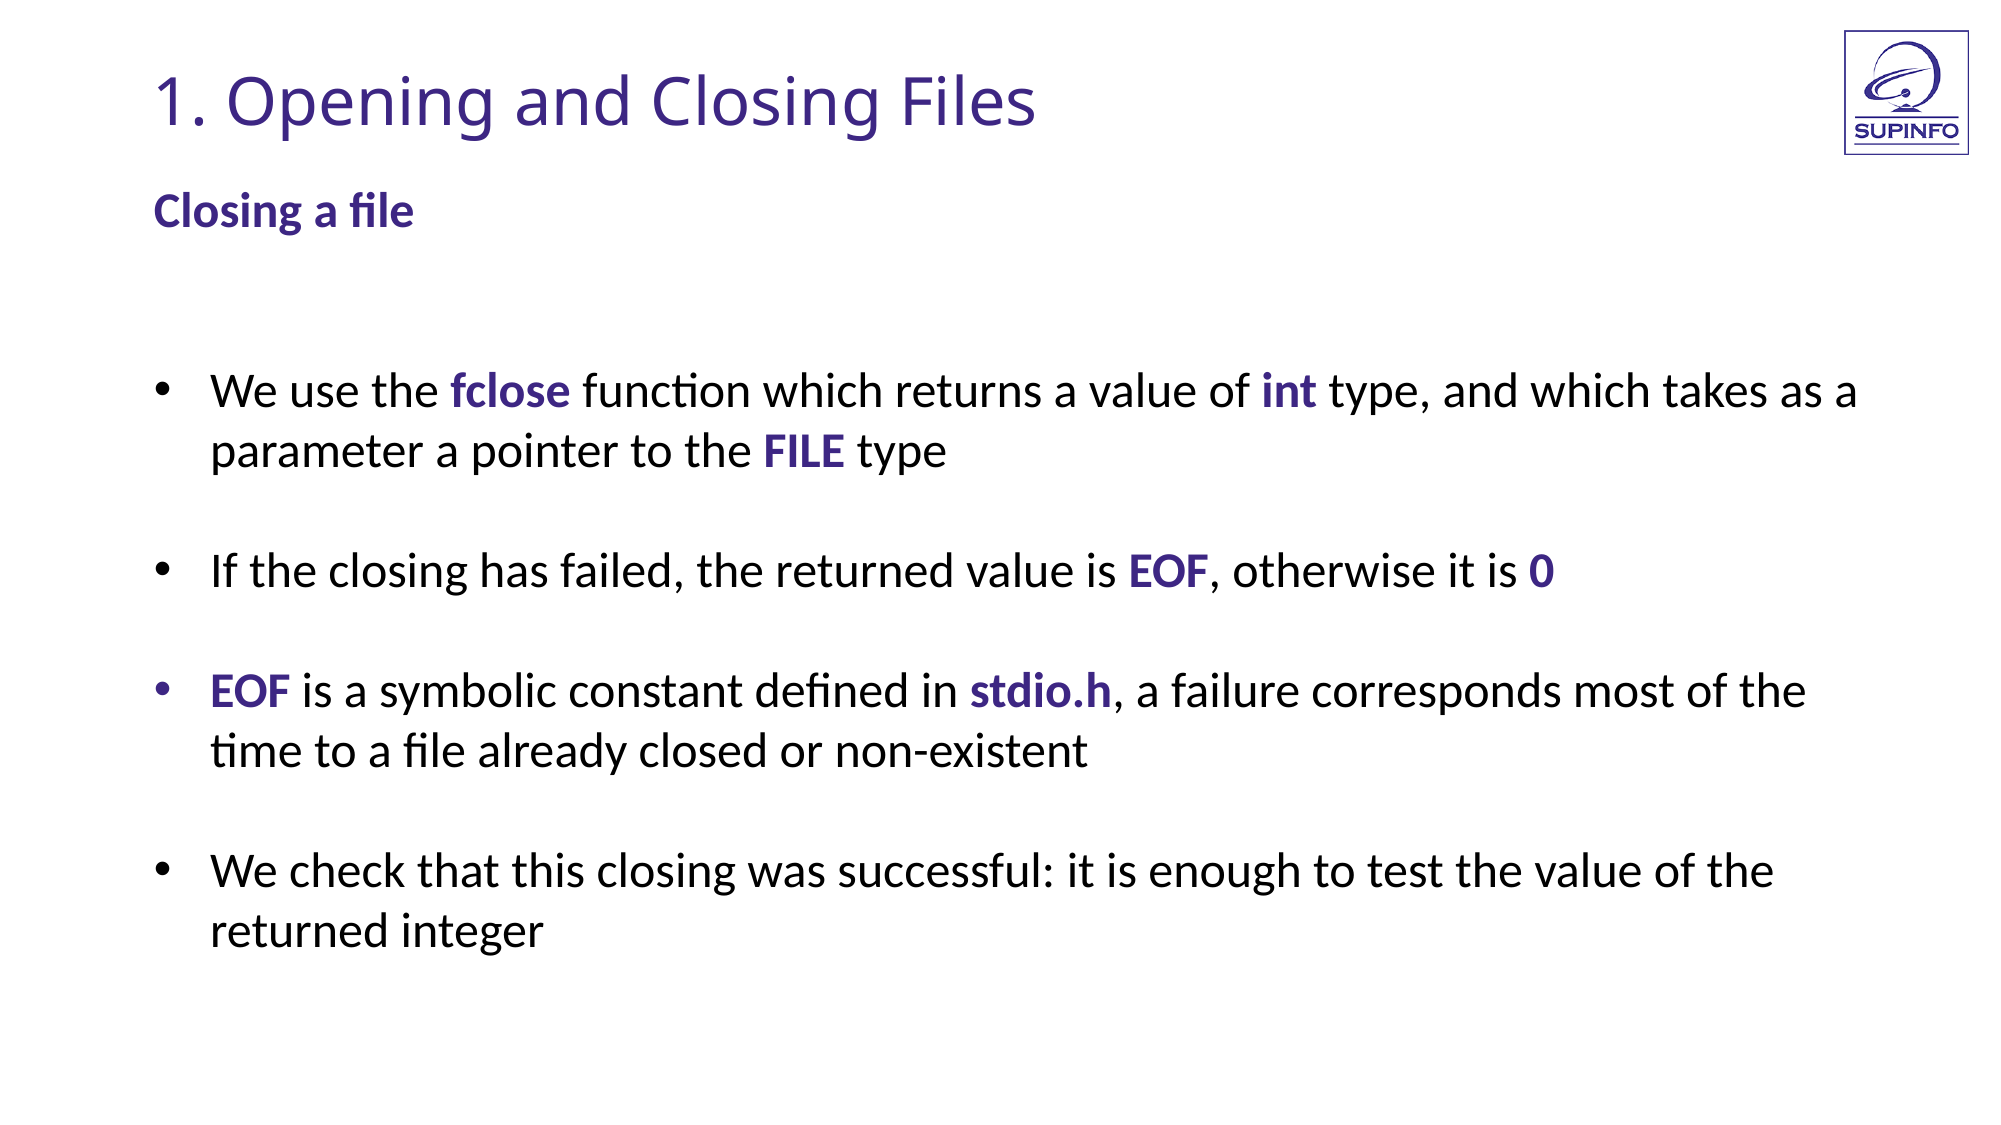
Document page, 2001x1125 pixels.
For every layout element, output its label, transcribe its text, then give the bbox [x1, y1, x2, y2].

picture [1844, 30, 1969, 155]
text_box Closing a file We use the fclose function which returns a value of int type, and which takes as a parameter a pointer to the FILE type If the closing has failed, the returned value is EOF, otherwise it is 0 EOF is a symbolic constant defined in stdio.h, a failure corresponds most of the time to a file already closed or non-existent We check that this closing was successful: it is enough to test the value of the returned integer [139, 170, 1895, 966]
text_box 1. Opening and Closing Files [137, 59, 1844, 155]
